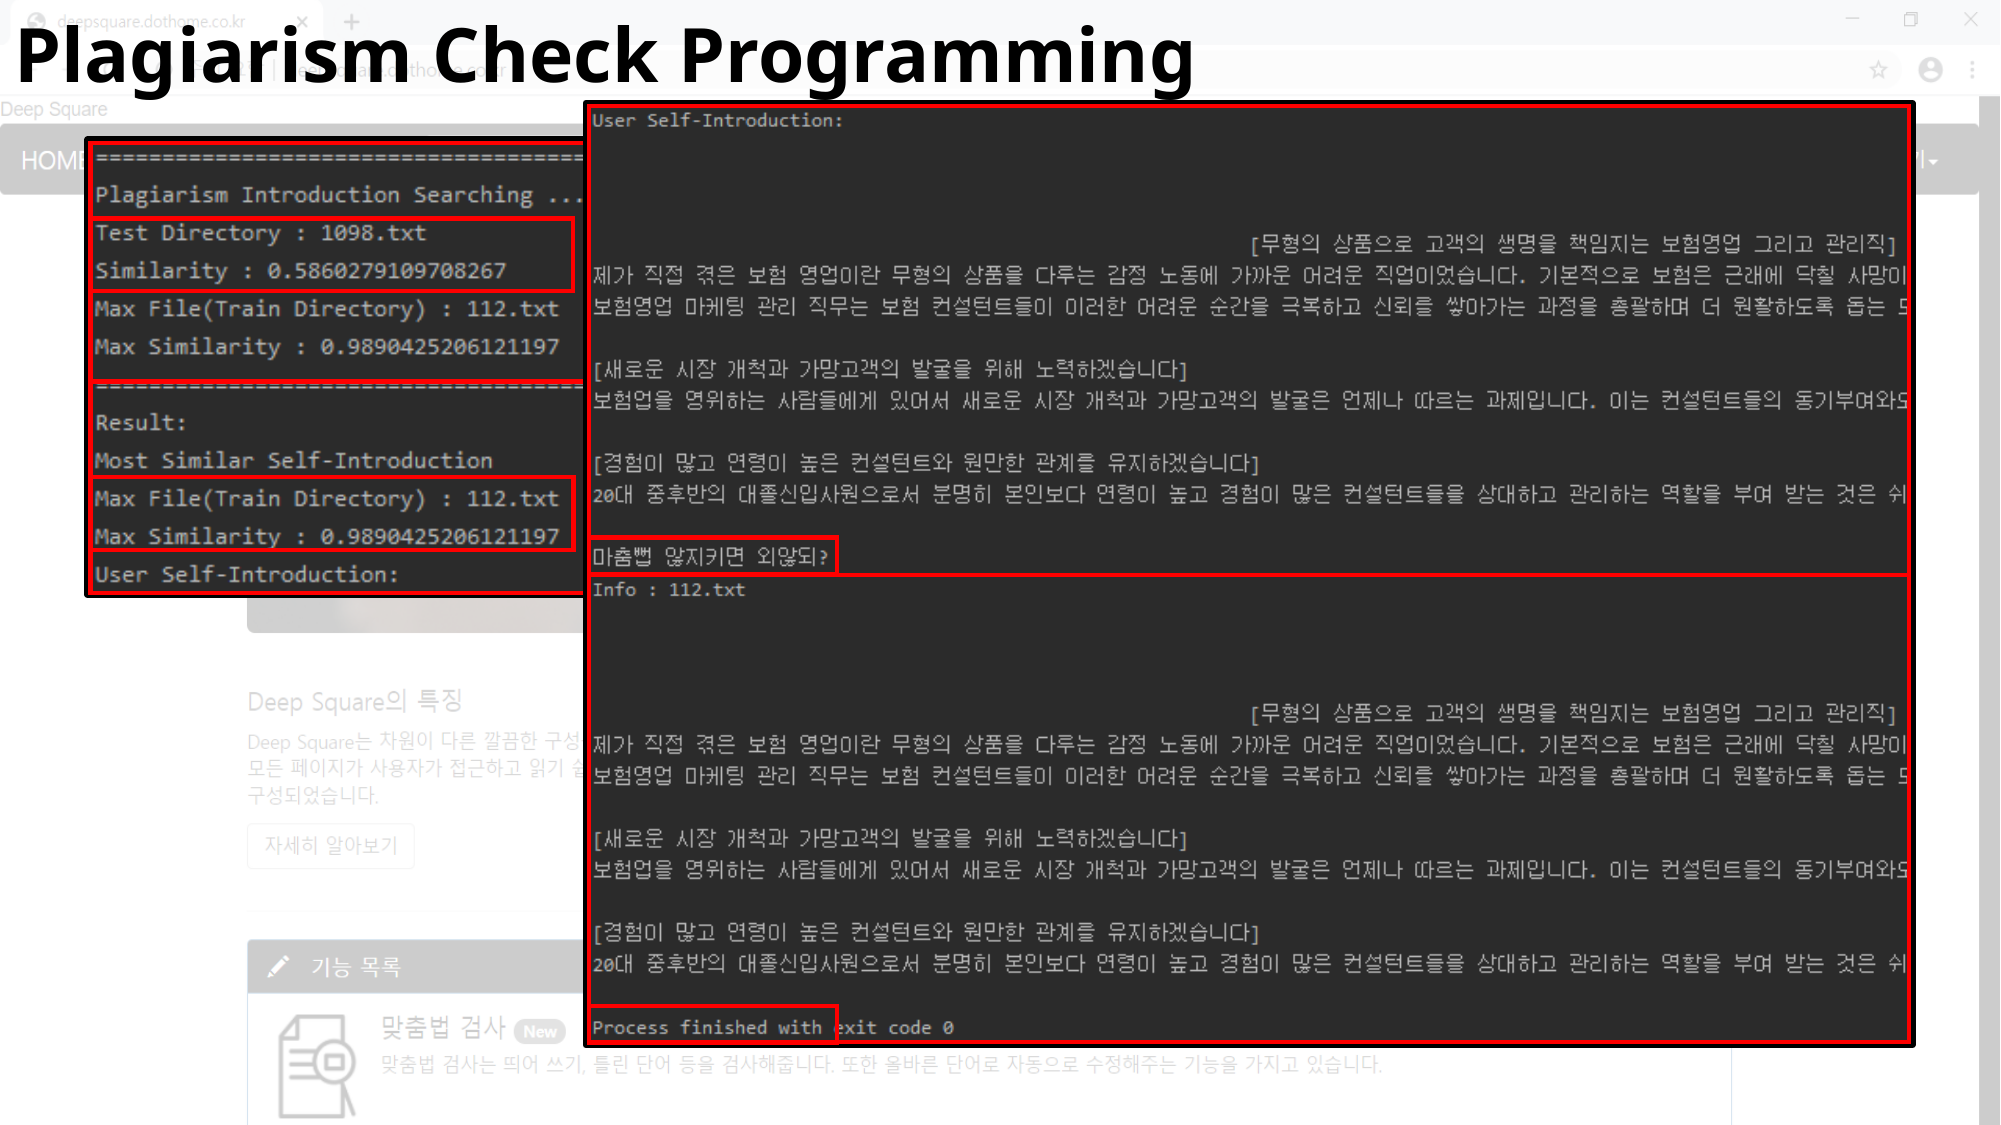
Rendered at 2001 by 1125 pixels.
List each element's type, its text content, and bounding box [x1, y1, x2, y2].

picture [90, 105, 1910, 1043]
text_box Plagiarism Check Programming [0, 0, 2000, 105]
